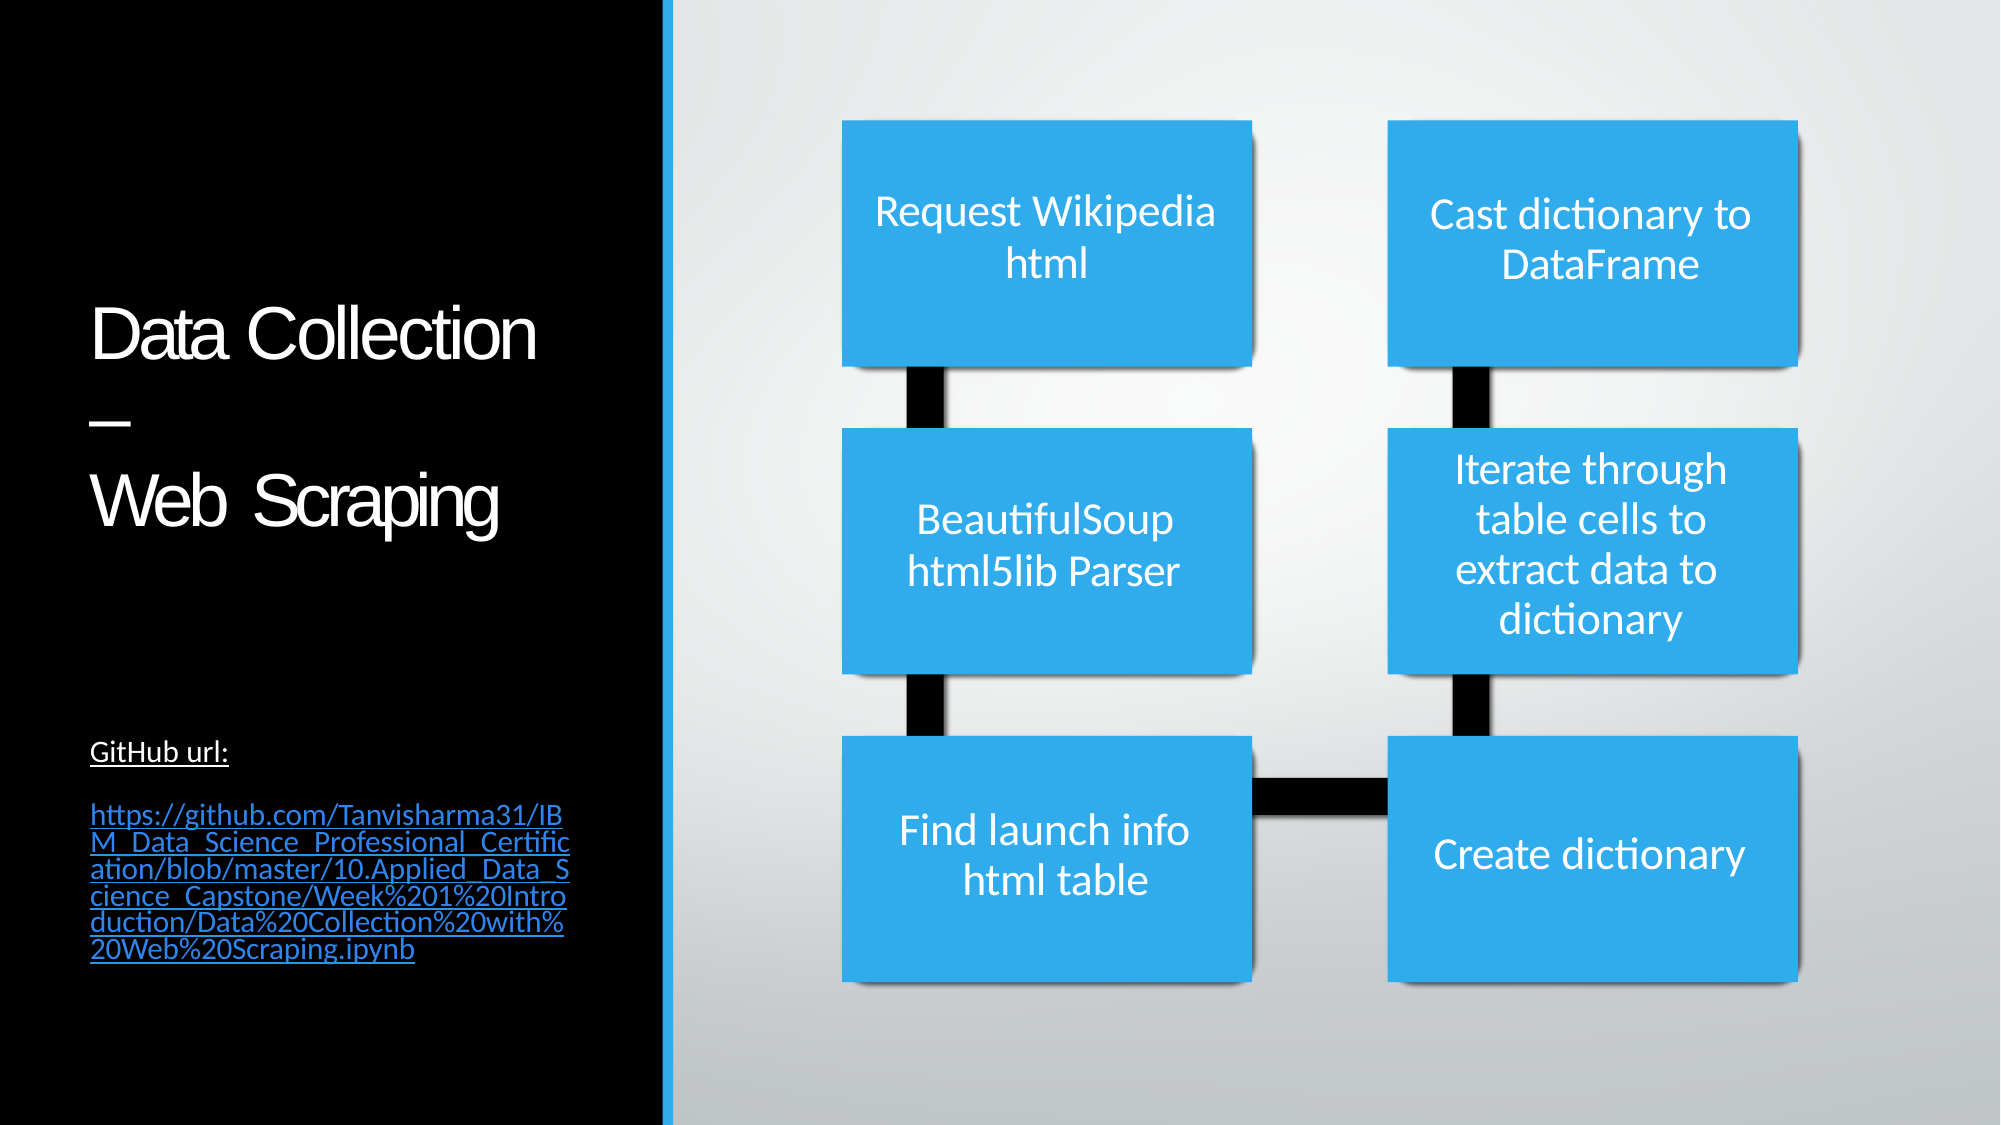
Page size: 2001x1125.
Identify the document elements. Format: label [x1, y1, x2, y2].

text_box [838, 732, 1383, 992]
text_box [1383, 690, 1808, 993]
text_box [0, 0, 674, 1125]
text_box [1383, 116, 1808, 377]
text_box [1383, 377, 1808, 690]
text_box [838, 424, 1262, 732]
text_box [838, 116, 1269, 498]
